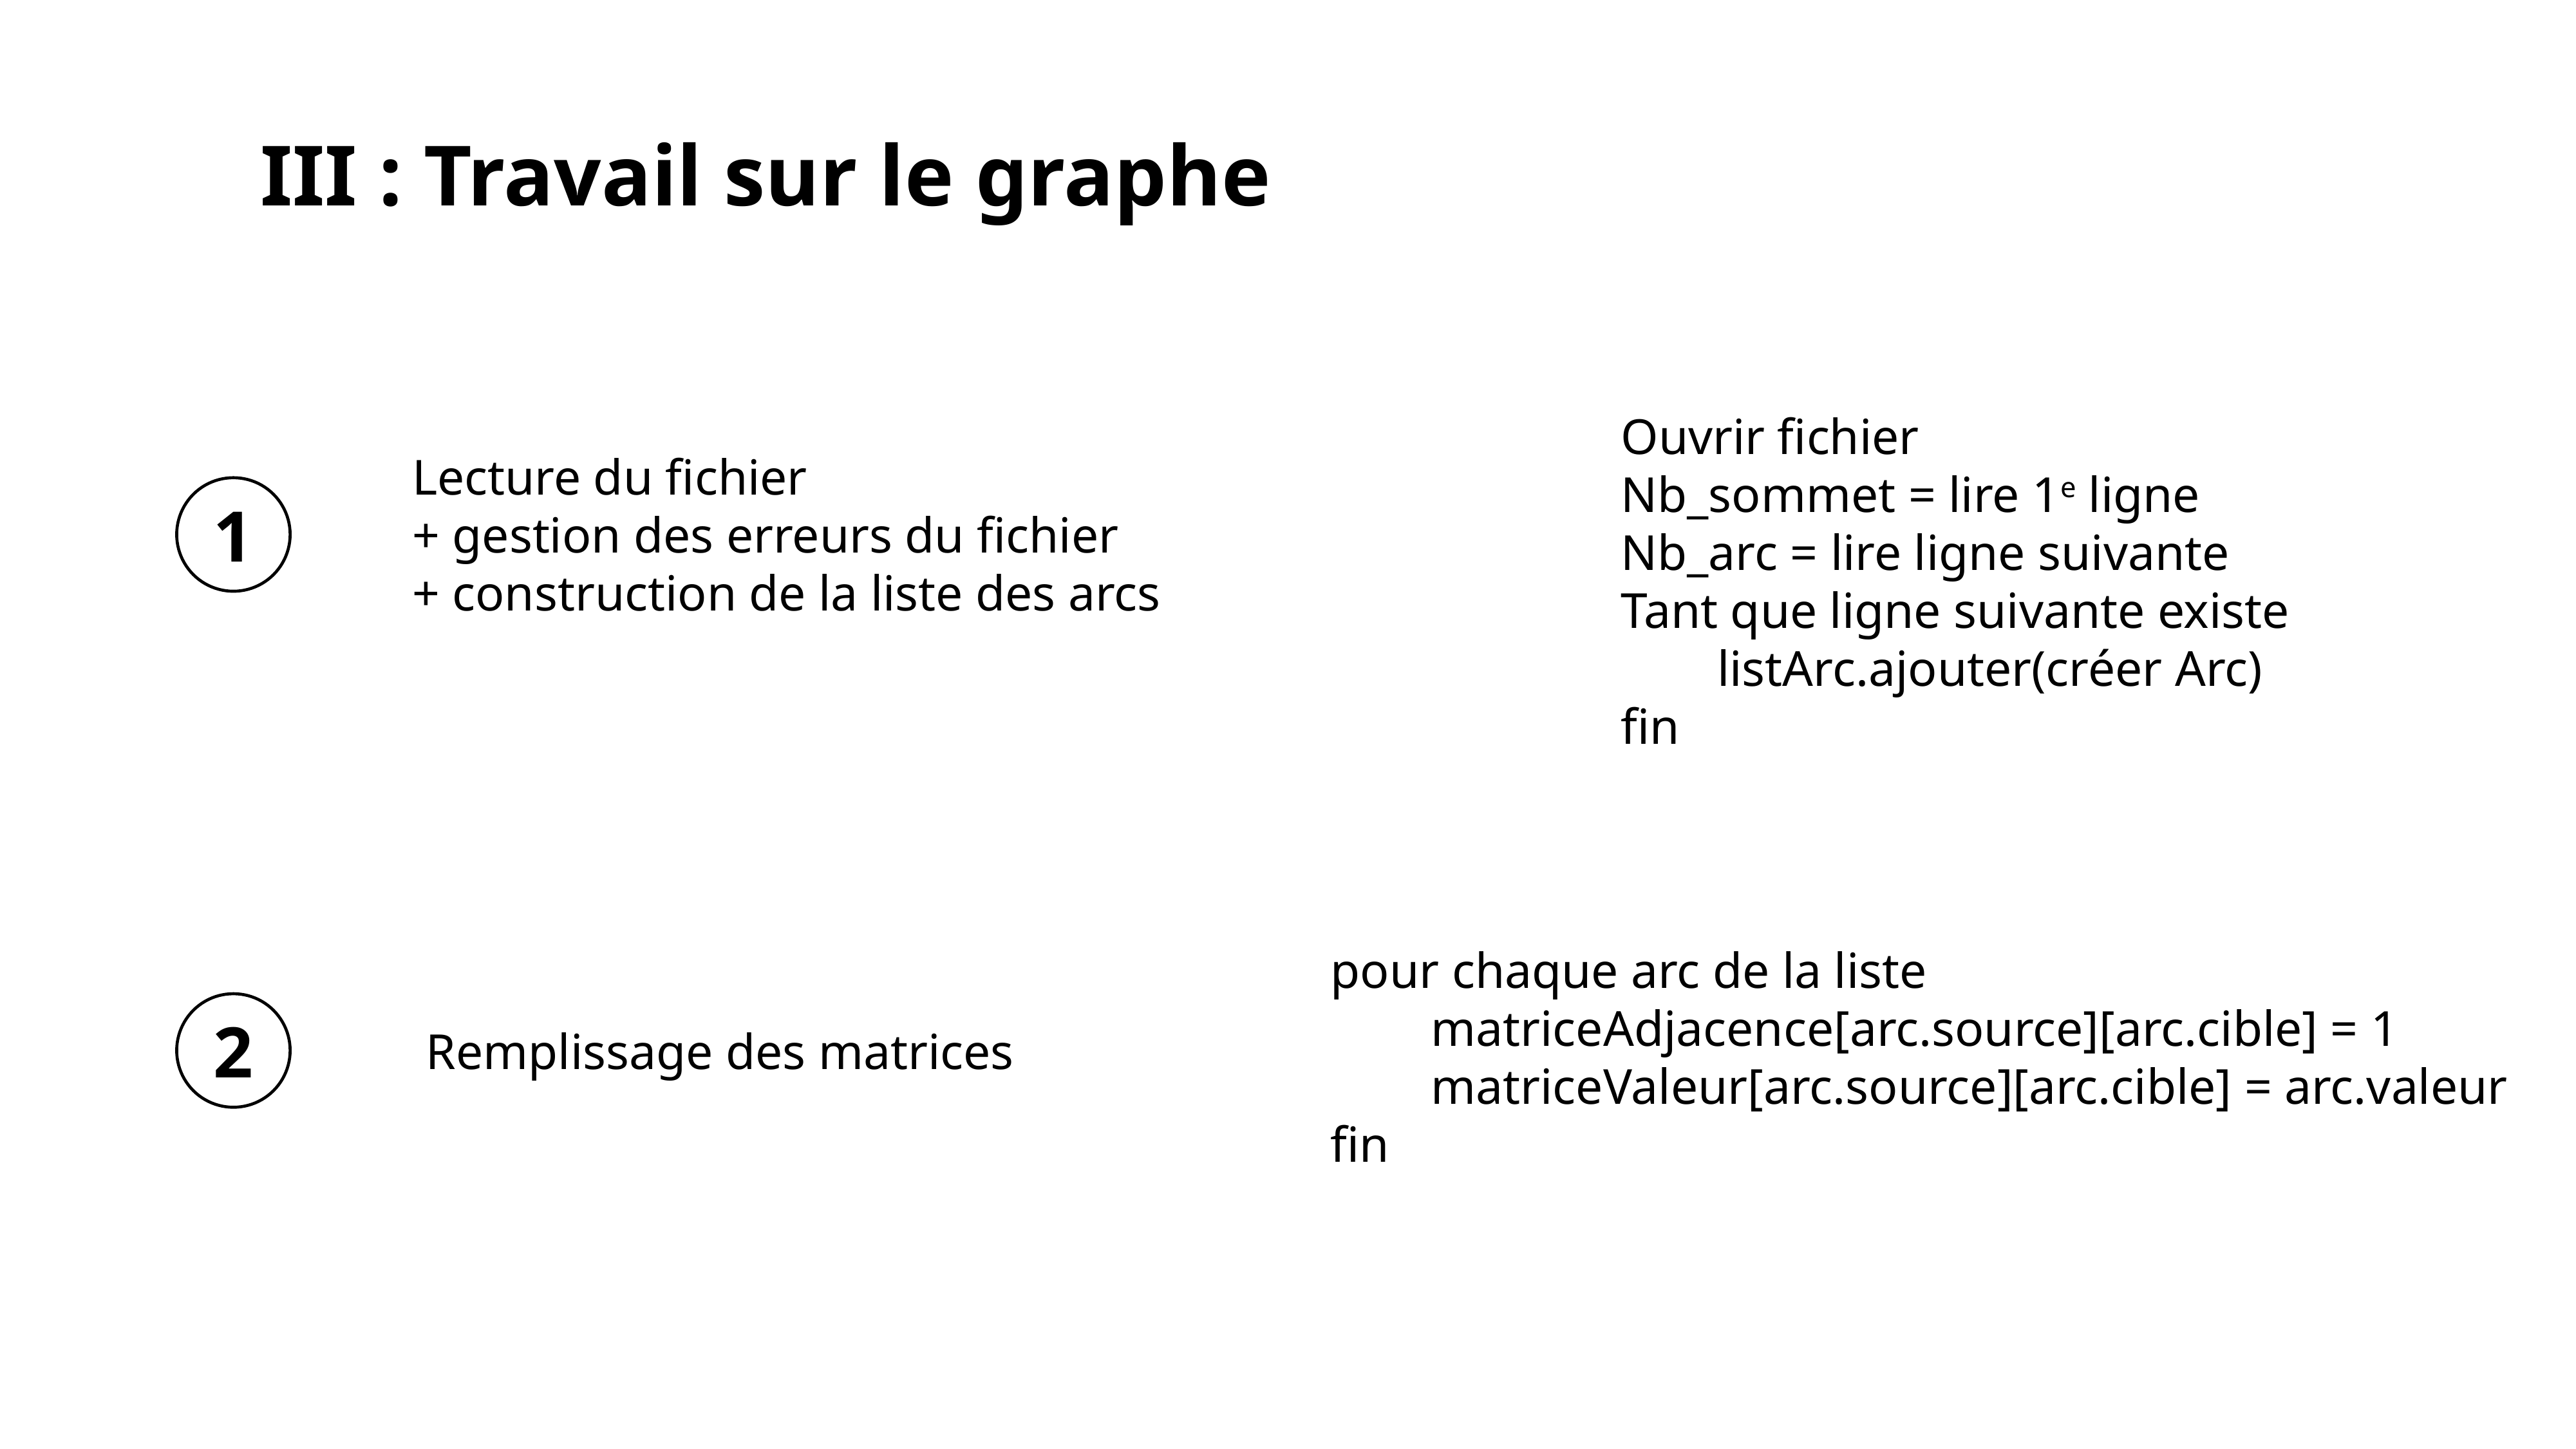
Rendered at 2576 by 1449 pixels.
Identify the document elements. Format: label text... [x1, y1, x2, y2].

text_box pour chaque arc de la liste matriceAdjacence[arc.source][arc.cible] = 1 matriceValeur[arc.source][arc.cible] = arc.valeur fin [1321, 934, 2576, 1235]
text_box III : Travail sur le graphe [250, 117, 2040, 227]
text_box [274, 1010, 291, 1091]
text_box Ouvrir fichier Nb_sommet = lire 1e ligne Nb_arc = lire ligne suivante Tant que ligne suivante existe listArc.ajouter(créer Arc) fin [1611, 401, 2399, 759]
text_box Remplissage des matrices [416, 1016, 1177, 1084]
text_box 2 [193, 1003, 274, 1097]
text_box 1 [193, 487, 274, 581]
text_box [201, 993, 266, 1003]
text_box [176, 494, 193, 575]
text_box [274, 494, 291, 575]
text_box [199, 1097, 268, 1108]
text_box [200, 581, 267, 592]
text_box [201, 477, 266, 487]
text_box Lecture du fichier + gestion des erreurs du fichier + construction de la liste des arcs [402, 441, 1190, 625]
text_box [176, 1010, 193, 1091]
